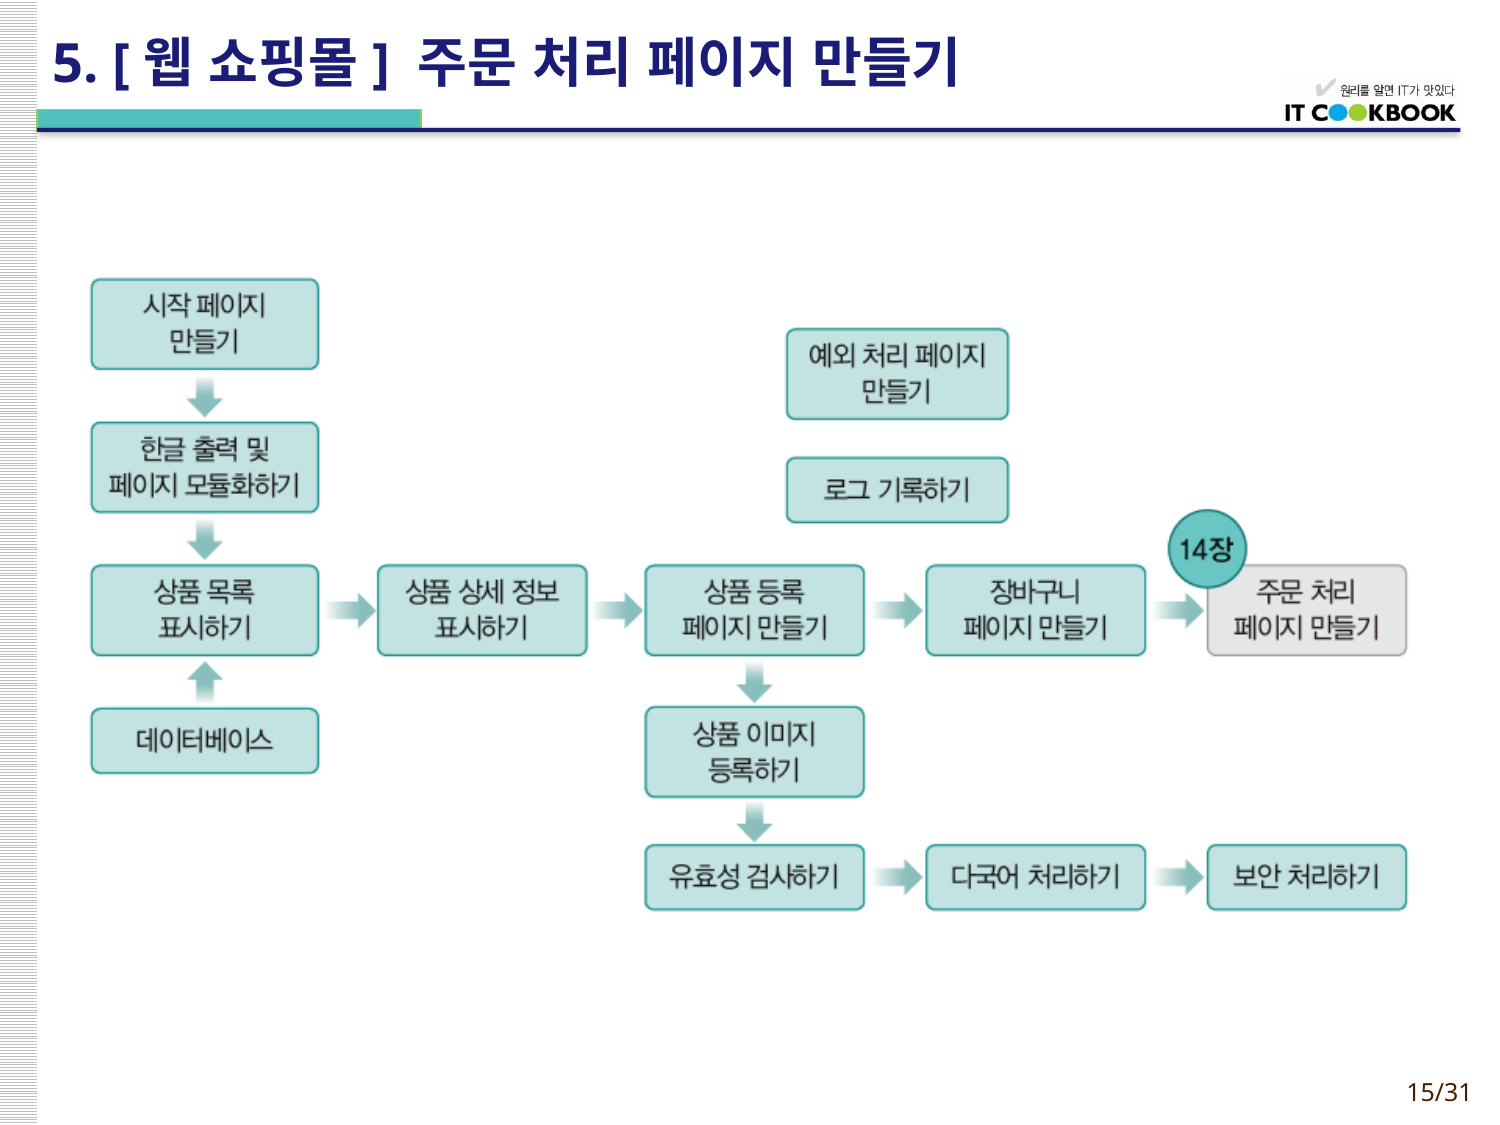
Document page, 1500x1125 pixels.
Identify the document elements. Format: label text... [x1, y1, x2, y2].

title 5. [웹 쇼핑몰] 주문 처리 페이지 만들기 [37, 13, 1278, 109]
picture [81, 266, 1419, 921]
picture [1281, 75, 1459, 123]
